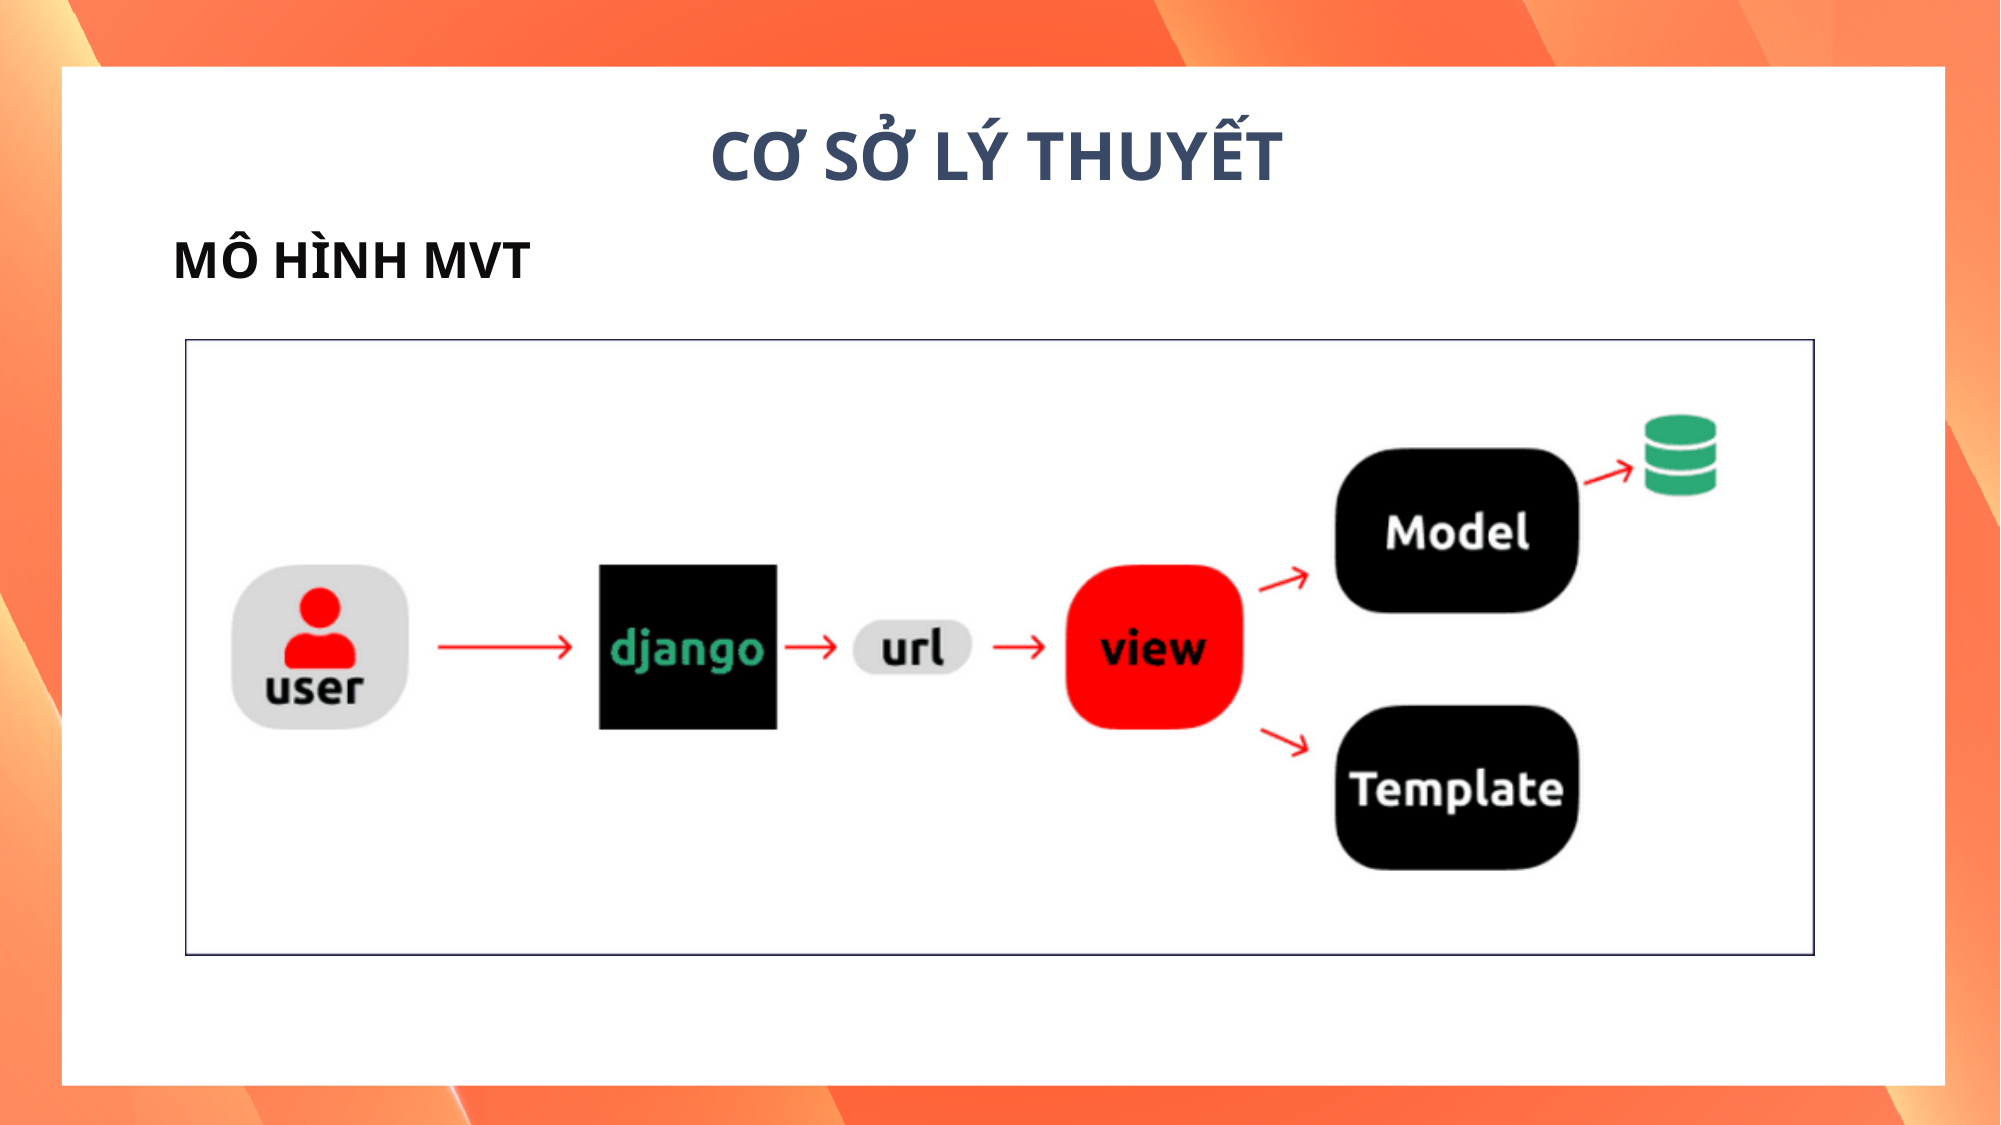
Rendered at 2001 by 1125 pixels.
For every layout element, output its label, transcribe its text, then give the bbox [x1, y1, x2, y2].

text_box CƠ SỞ LÝ THUYẾT [732, 106, 1263, 178]
text_box MÔ HÌNH MVT [158, 220, 1159, 296]
picture [0, 0, 2000, 1125]
